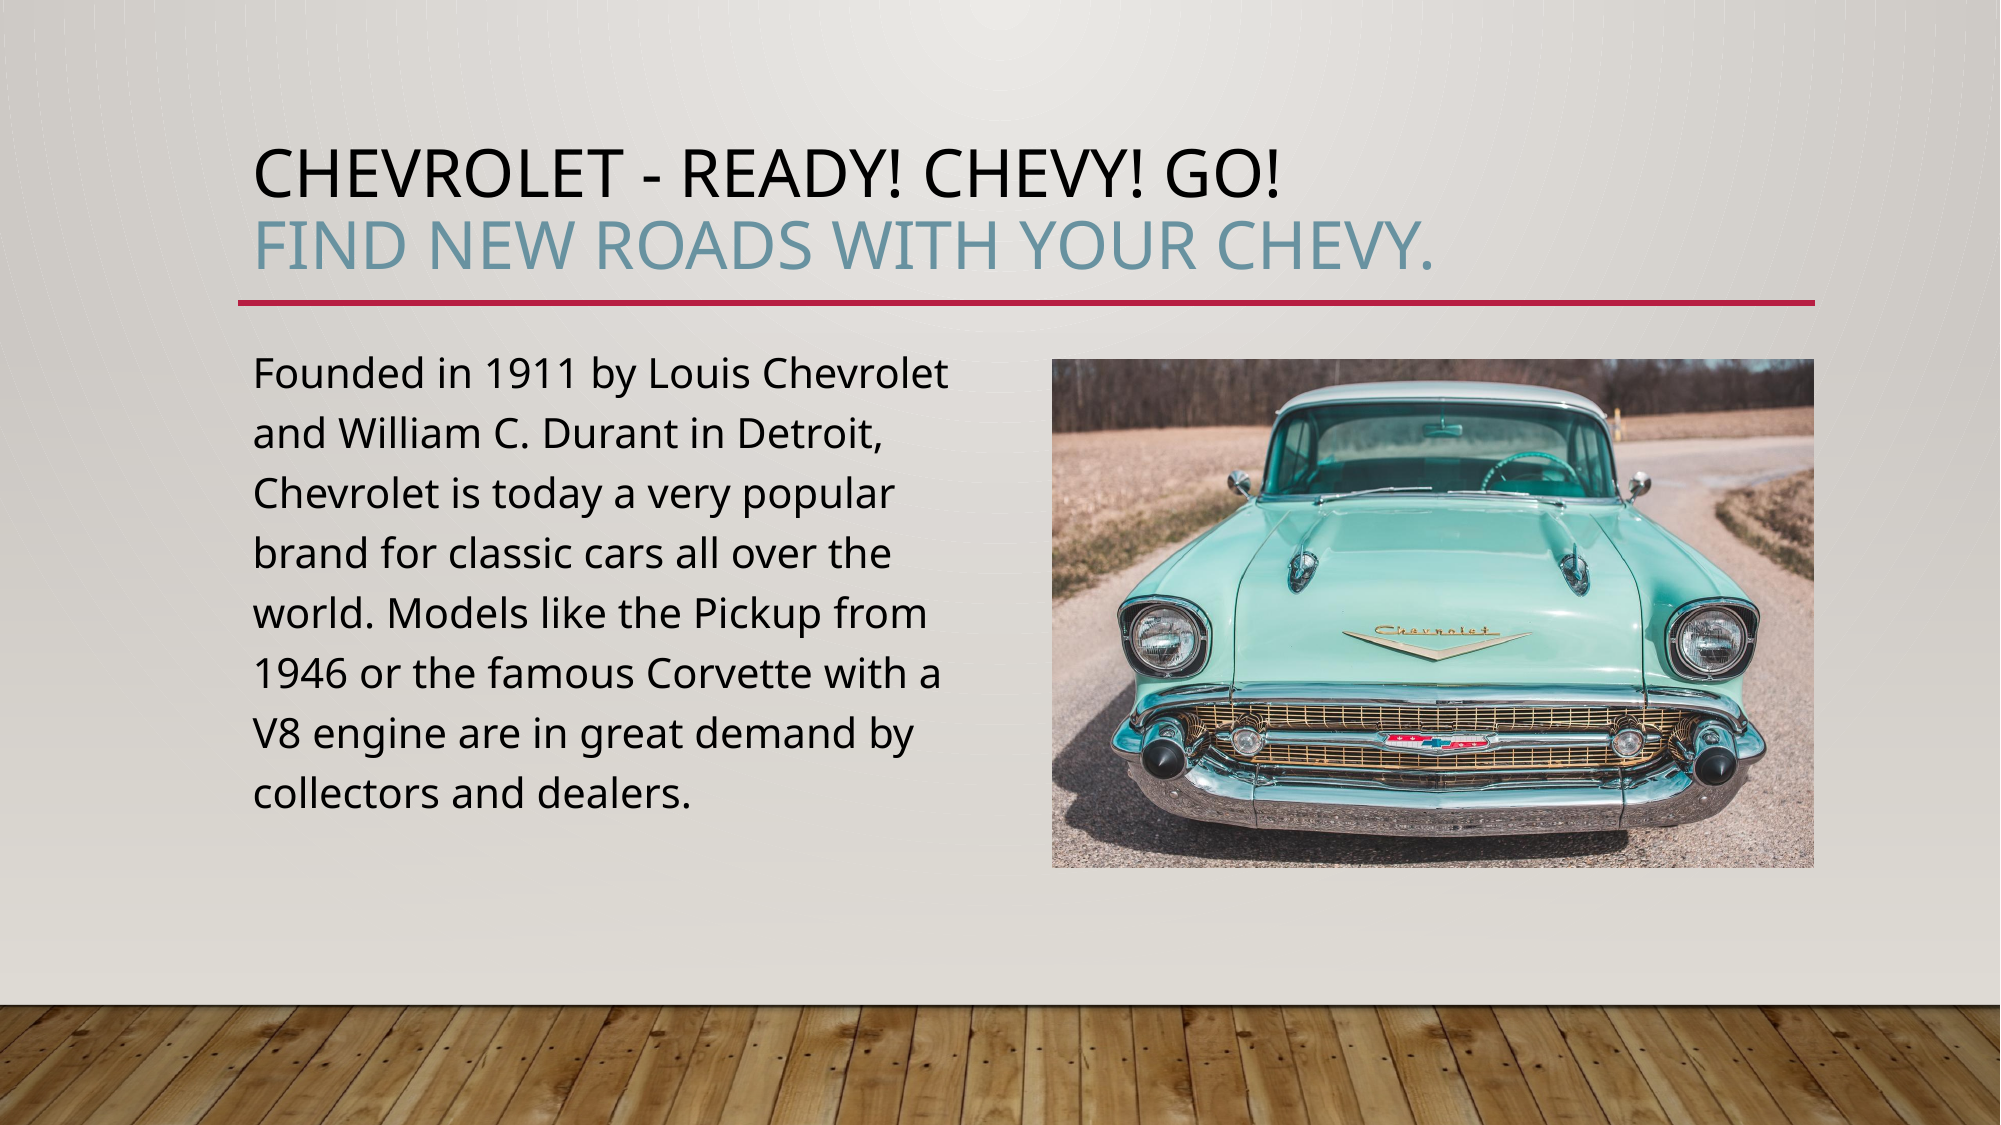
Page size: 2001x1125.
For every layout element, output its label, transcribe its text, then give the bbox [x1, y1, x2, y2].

title Chevrolet - Ready! Chevy! Go! Find new roads with your Chevy. [237, 132, 1814, 306]
picture [0, 1005, 2000, 1125]
list Founded in 1911 by Louis Chevrolet and William C. Durant in Detroit, Chevrolet is today a very popular brand for classic cars all over the world. Models like the Pickup from 1946 or the famous Corvette with a V8 engine are in great demand by collectors and dealers. [237, 329, 1000, 896]
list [1051, 358, 1815, 868]
